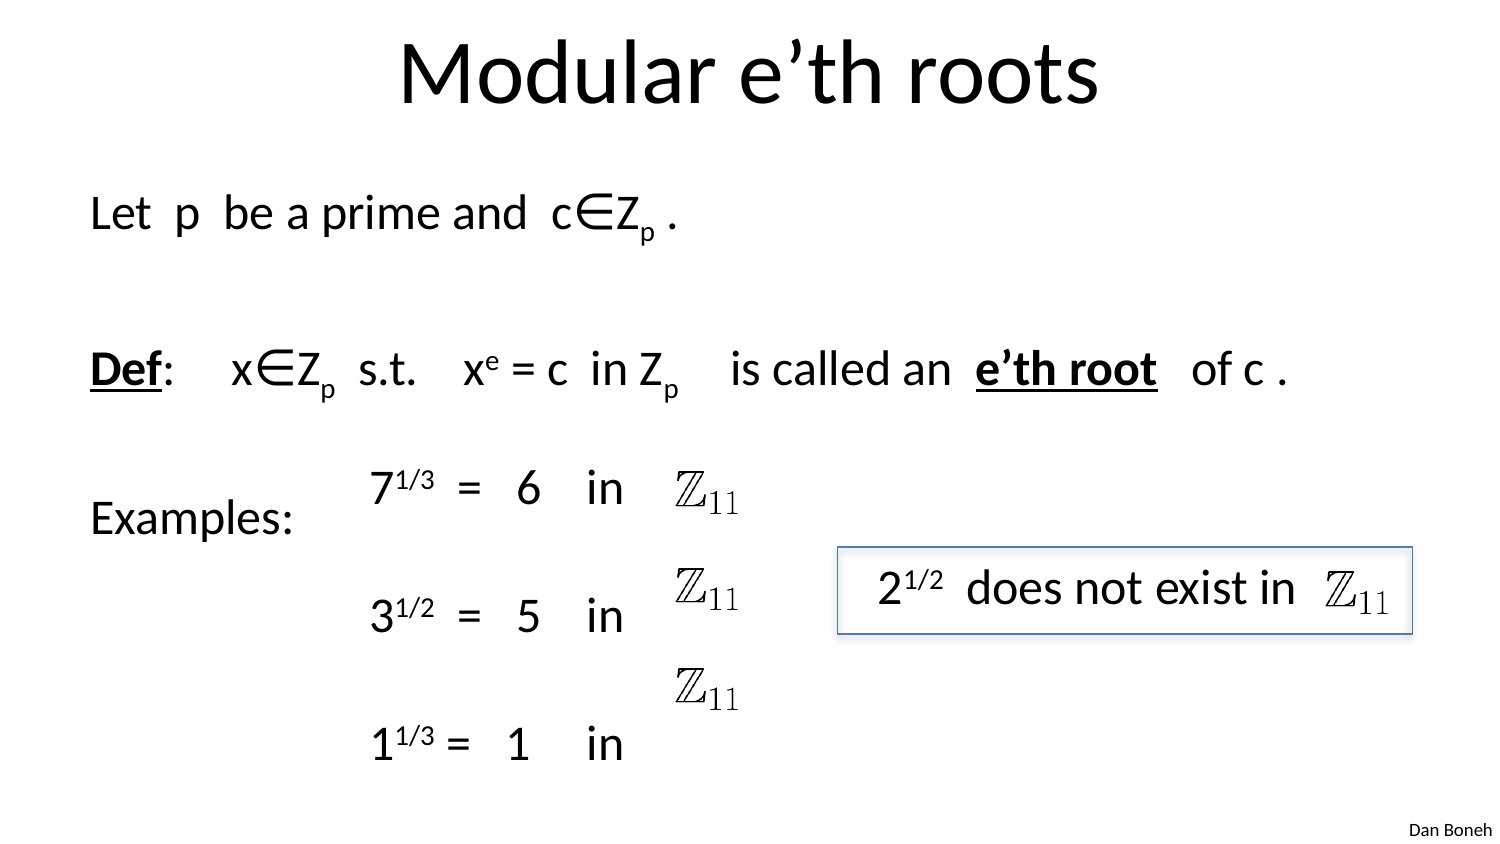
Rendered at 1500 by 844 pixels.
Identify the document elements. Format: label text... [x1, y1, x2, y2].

title Modular e’th roots [75, 0, 1425, 138]
text_box 71/3 = 6 in 31/2 = 5 in 11/3 = 1 in [354, 446, 685, 839]
picture [674, 567, 738, 610]
picture [674, 667, 738, 710]
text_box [862, 546, 1388, 623]
list Let p be a prime and c∈Zp . Def: x∈Zp s.t. xe = c in Zp is called an e’th root of c . Examples: [75, 171, 1488, 844]
picture [674, 471, 738, 514]
text_box [837, 546, 1413, 635]
